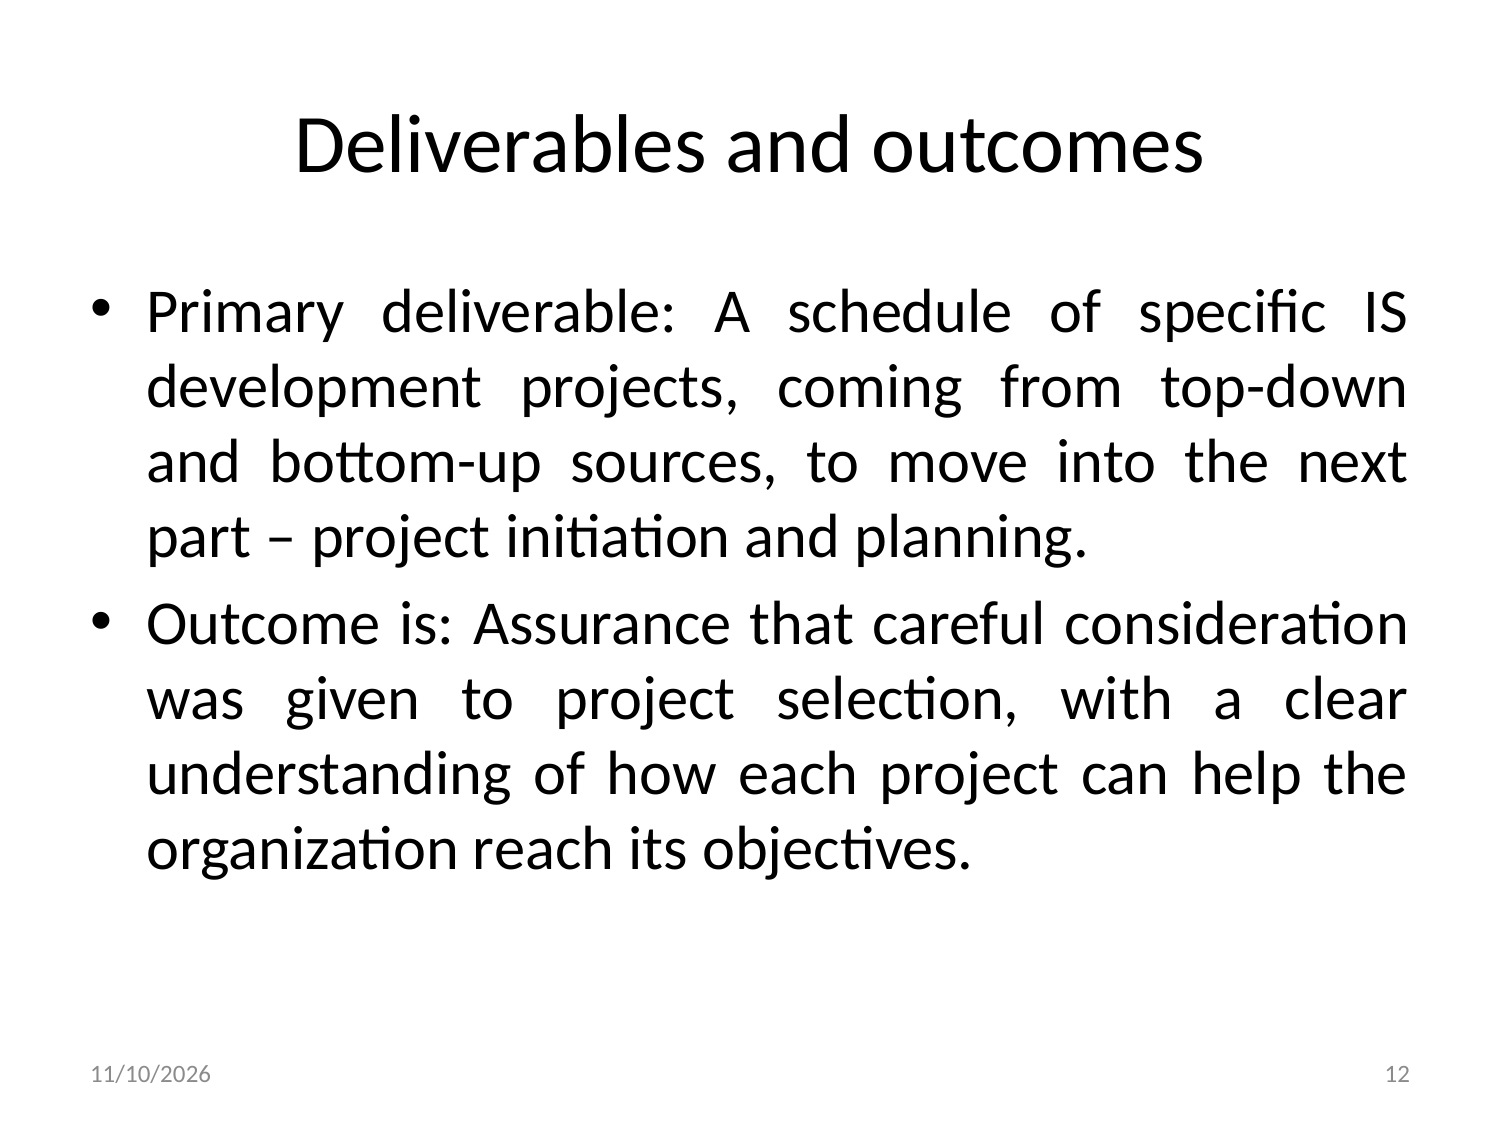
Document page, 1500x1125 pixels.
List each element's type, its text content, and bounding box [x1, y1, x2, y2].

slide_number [75, 1042, 425, 1103]
list Primary deliverable: A schedule of specific IS development projects, coming from top-down and bottom-up sources, to move into the next part – project initiation and planning. Outcome is: Assurance that careful consideration was given to project selection, with a clear understanding of how each project can help the organization reach its objectives. [75, 262, 1425, 1043]
title Deliverables and outcomes [75, 45, 1425, 233]
slide_number 12 [1074, 1042, 1425, 1103]
